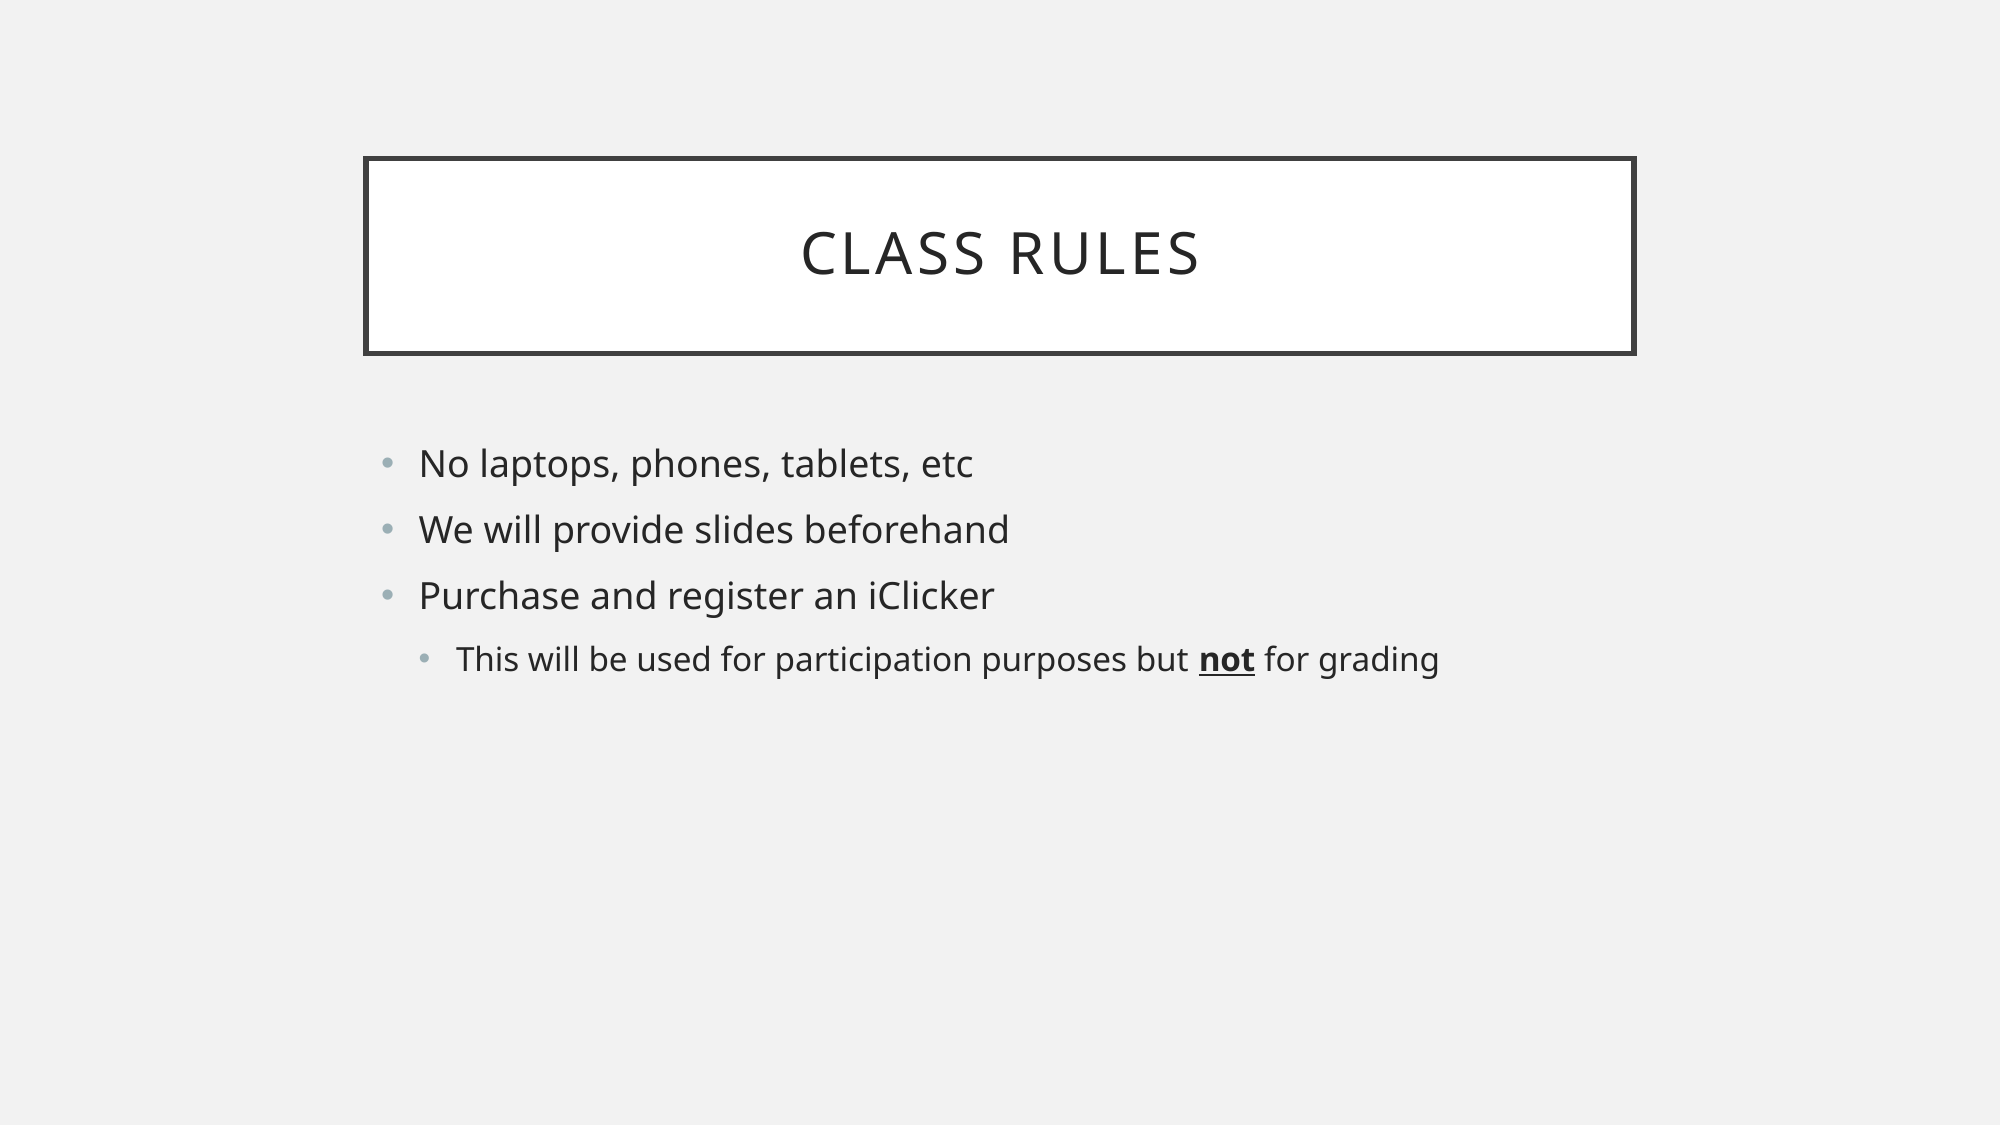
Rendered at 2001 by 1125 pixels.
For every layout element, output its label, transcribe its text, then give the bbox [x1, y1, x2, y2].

title Class Rules [363, 156, 1637, 356]
list No laptops, phones, tablets, etc We will provide slides beforehand Purchase and register an iClicker This will be used for participation purposes but not for grading [366, 432, 1634, 942]
